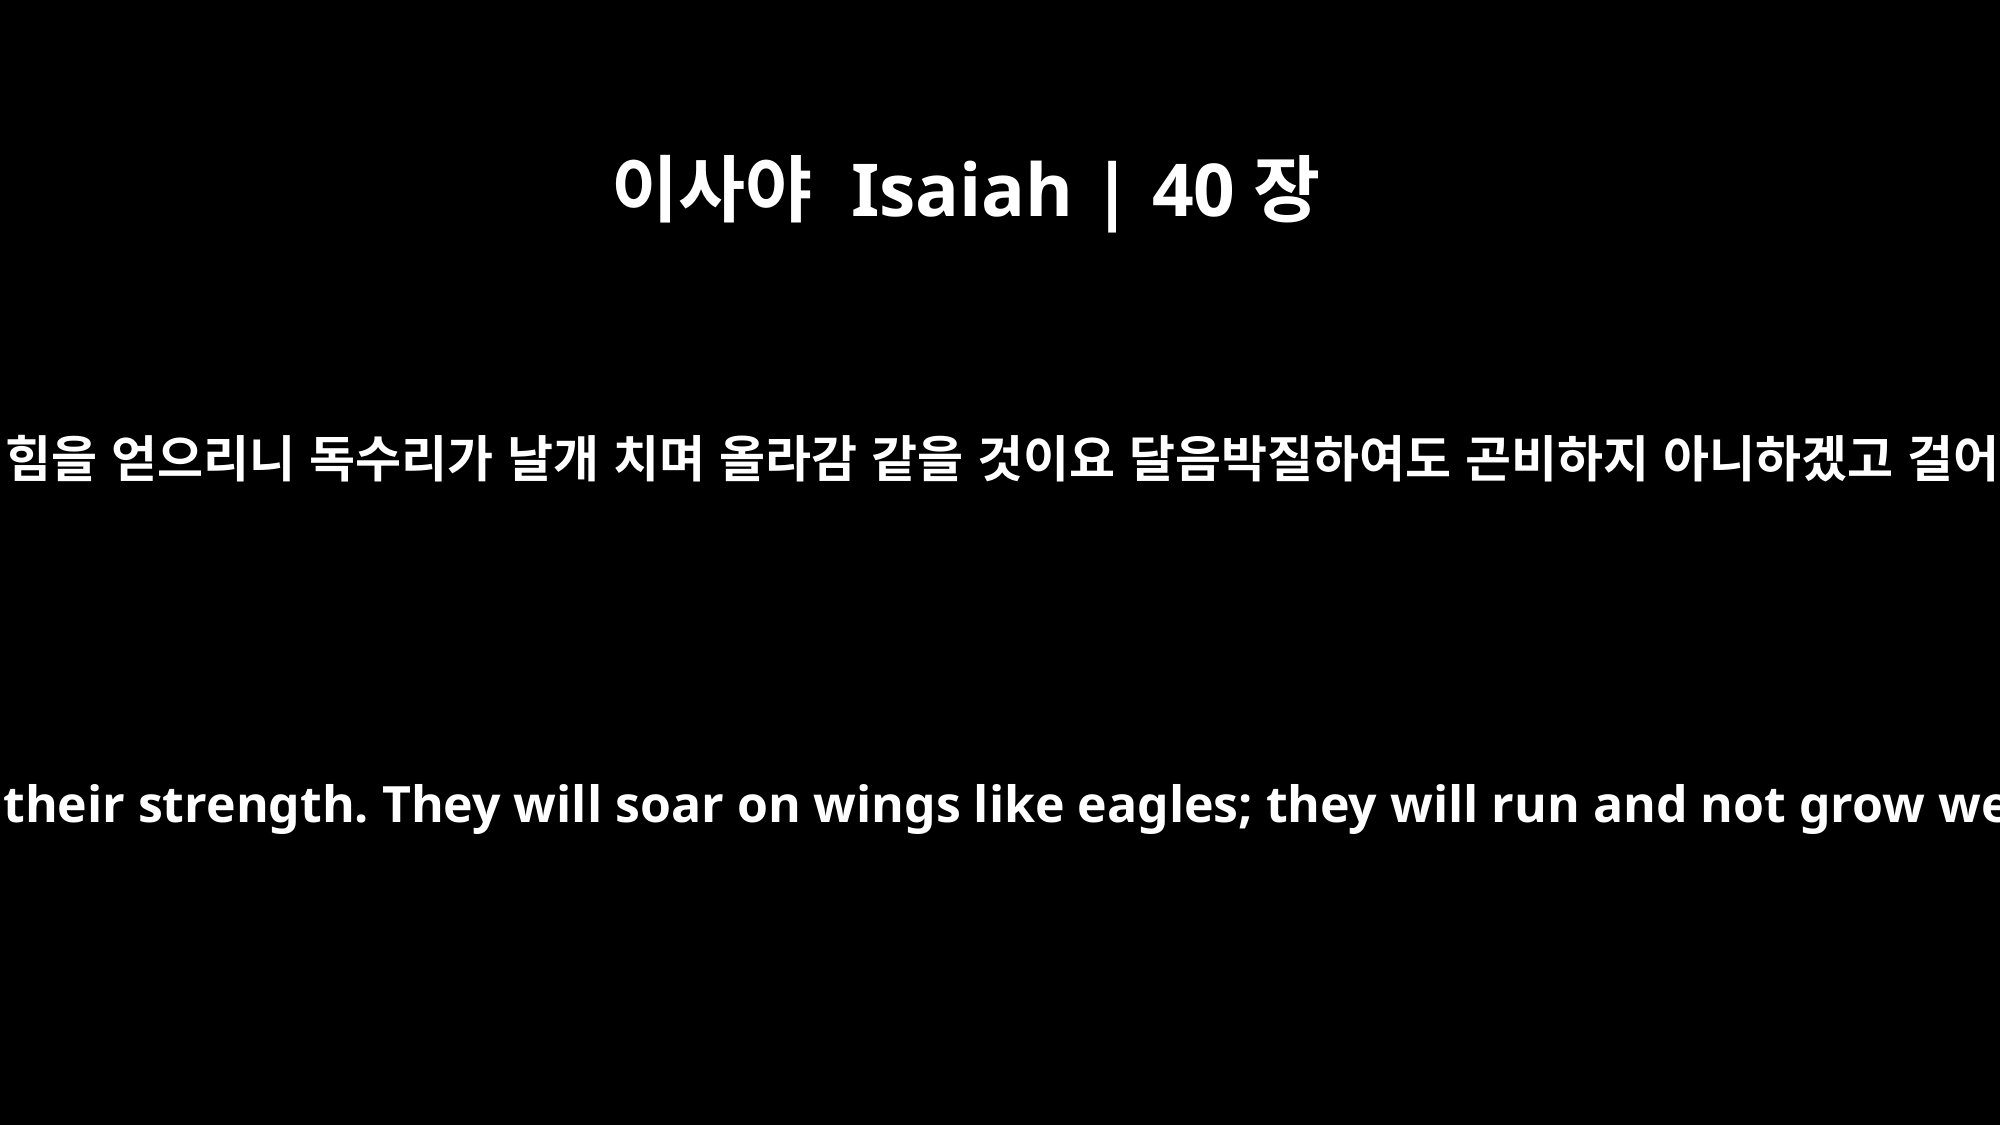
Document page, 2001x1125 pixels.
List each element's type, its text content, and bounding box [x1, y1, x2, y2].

text_box 이사야 Isaiah | 40장 [596, 136, 1336, 239]
text_box but those who hope in the LORD will renew their strength. They will soar on wings like eagles; they will run and not grow weary, they will walk and not be faint. [0, 764, 2000, 840]
text_box 31 오직 여호와를 앙망하는 자는 새 힘을 얻으리니 독수리가 날개 치며 올라감 같을 것이요 달음박질하여도 곤비하지 아니하겠고 걸어가도 피곤하지 아니하리로다 [0, 359, 2000, 495]
